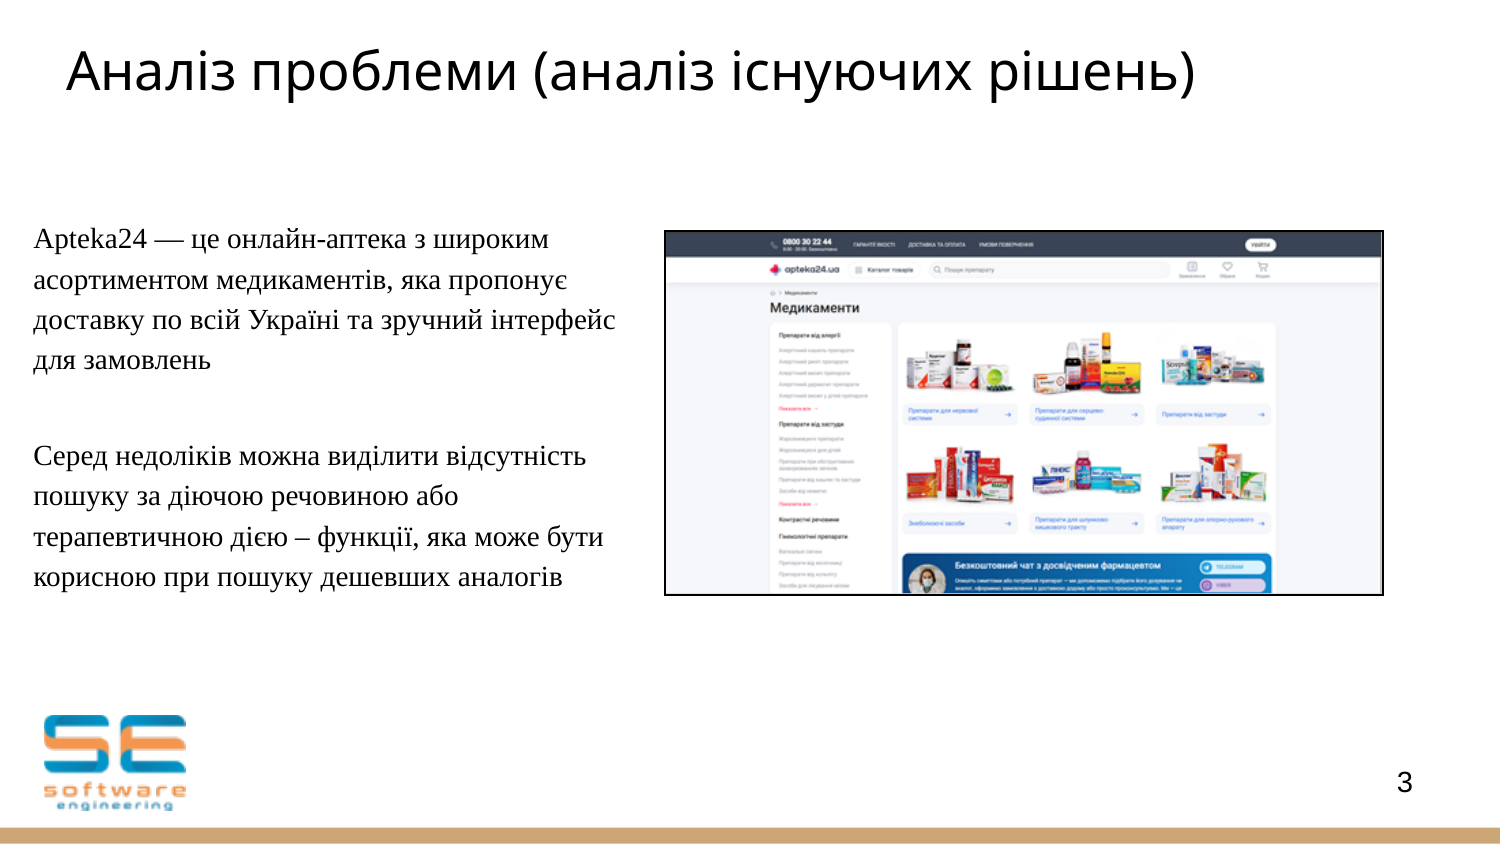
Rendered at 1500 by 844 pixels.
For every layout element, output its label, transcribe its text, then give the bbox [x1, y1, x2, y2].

picture [43, 714, 186, 811]
list Apteka24 — це онлайн-аптека з широким асортиментом медикаментів, яка пропонує доставку по всій Україні та зручний інтерфейс для замовлень Серед недоліків можна виділити відсутність пошуку за діючою речовиною або терапевтичною дією – функції, яка може бути корисною при пошуку дешевших аналогів [18, 199, 654, 478]
picture [665, 232, 1383, 595]
title Аналіз проблеми (аналіз існуючих рішень) [51, 0, 1449, 116]
text_box 3 [1382, 755, 1500, 806]
